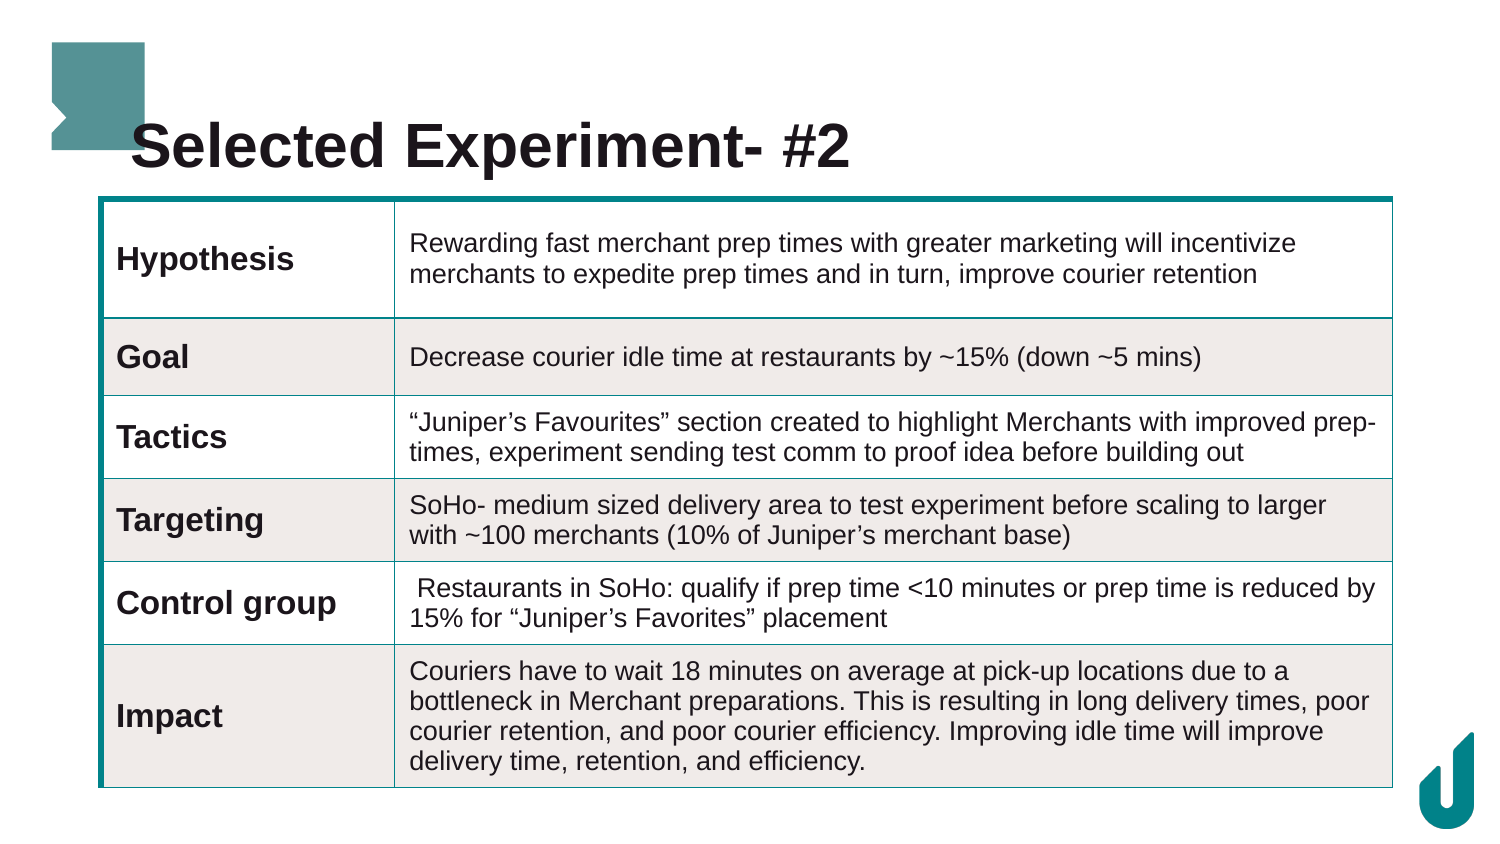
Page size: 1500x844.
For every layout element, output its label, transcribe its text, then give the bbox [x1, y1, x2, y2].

table_cell Impact [104, 645, 394, 787]
title Selected Experiment- #2 [113, 114, 992, 180]
table_cell Targeting [104, 479, 394, 561]
picture [1420, 733, 1474, 829]
table_cell Couriers have to wait 18 minutes on average at pick-up locations due to a bottleneck in Merchant preparations. This is resulting in long delivery times, poor courier retention, and poor courier efficiency. Improving idle time will improve delivery time, retention, and efficiency. [395, 645, 1392, 787]
table_cell Control group [104, 562, 394, 644]
table_cell Restaurants in SoHo: qualify if prep time <10 minutes or prep time is reduced by 15% for “Juniper’s Favorites” placement [395, 562, 1392, 644]
table_cell Decrease courier idle time at restaurants by ~15% (down ~5 mins) [395, 319, 1392, 395]
table_cell “Juniper’s Favourites” section created to highlight Merchants with improved prep-times, experiment sending test comm to proof idea before building out [395, 396, 1392, 478]
table_cell Tactics [104, 396, 394, 478]
table_header Rewarding fast merchant prep times with greater marketing will incentivize merchants to expedite prep times and in turn, improve courier retention [395, 202, 1392, 317]
table_cell SoHo- medium sized delivery area to test experiment before scaling to larger with ~100 merchants (10% of Juniper’s merchant base) [395, 479, 1392, 561]
table_cell Goal [104, 319, 394, 395]
table_header Hypothesis [104, 202, 394, 317]
